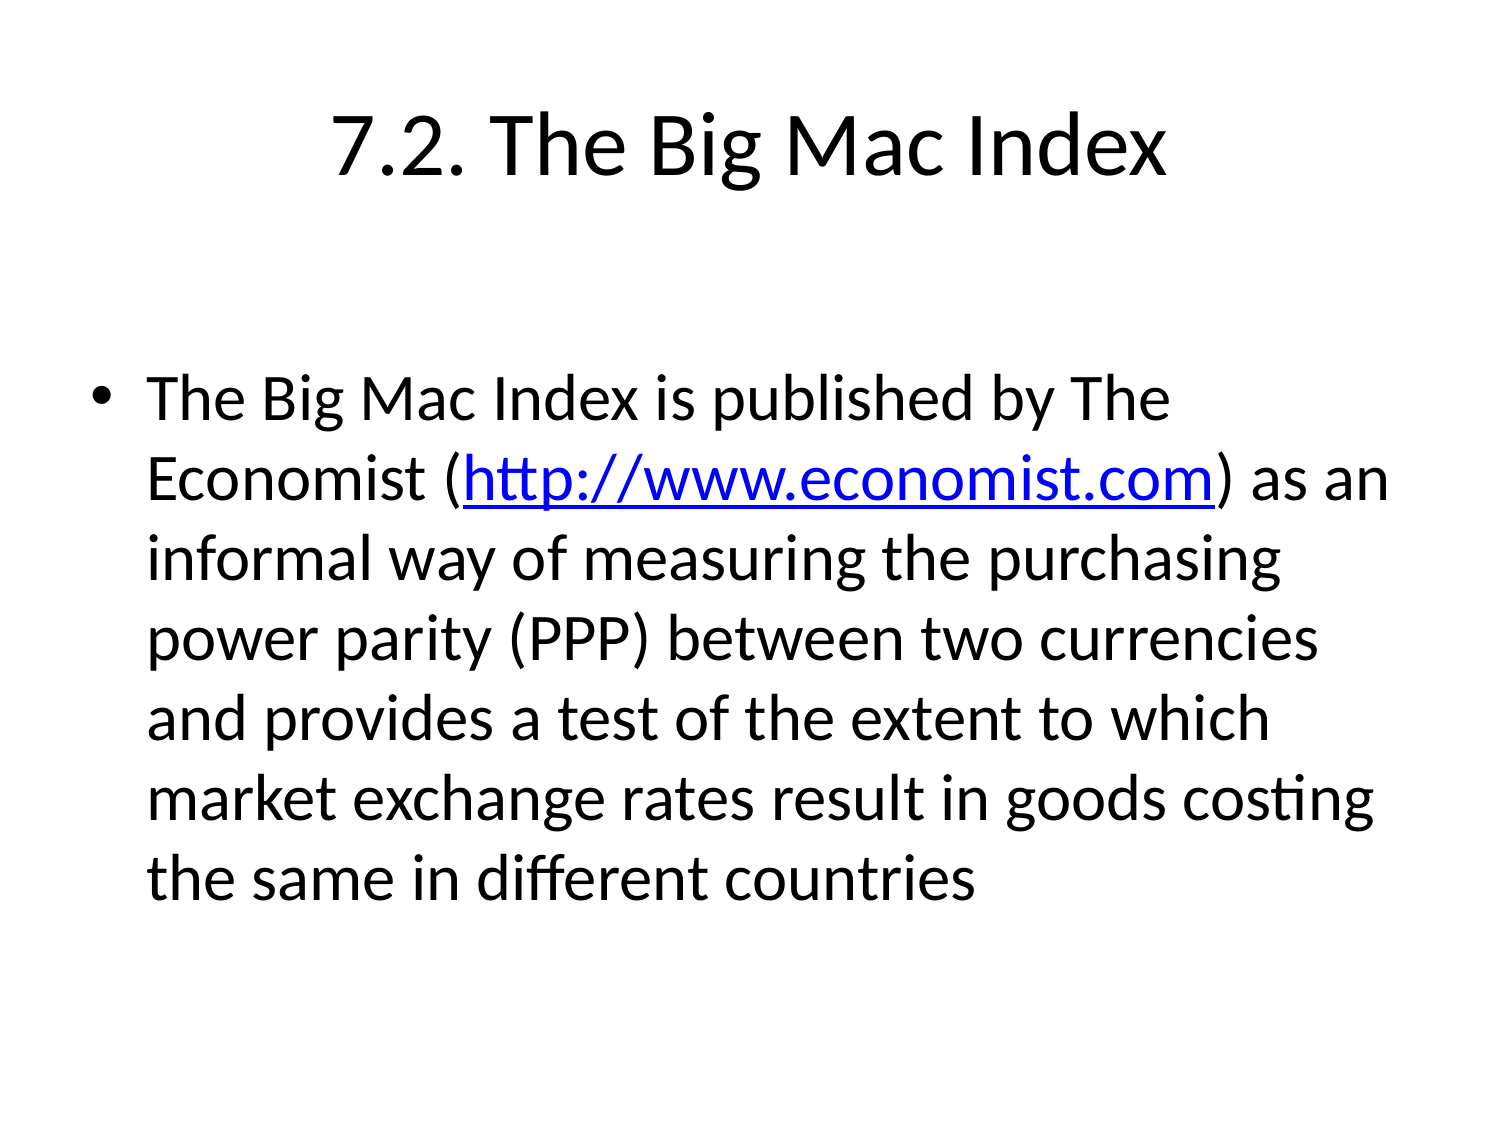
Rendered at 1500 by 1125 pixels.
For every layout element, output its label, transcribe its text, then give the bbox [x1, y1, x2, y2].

list The Big Mac Index is published by The Economist (http://www.economist.com) as an informal way of measuring the purchasing power parity (PPP) between two currencies and provides a test of the extent to which market exchange rates result in goods costing the same in different countries [75, 262, 1425, 1005]
title 7.2. The Big Mac Index [75, 45, 1425, 233]
